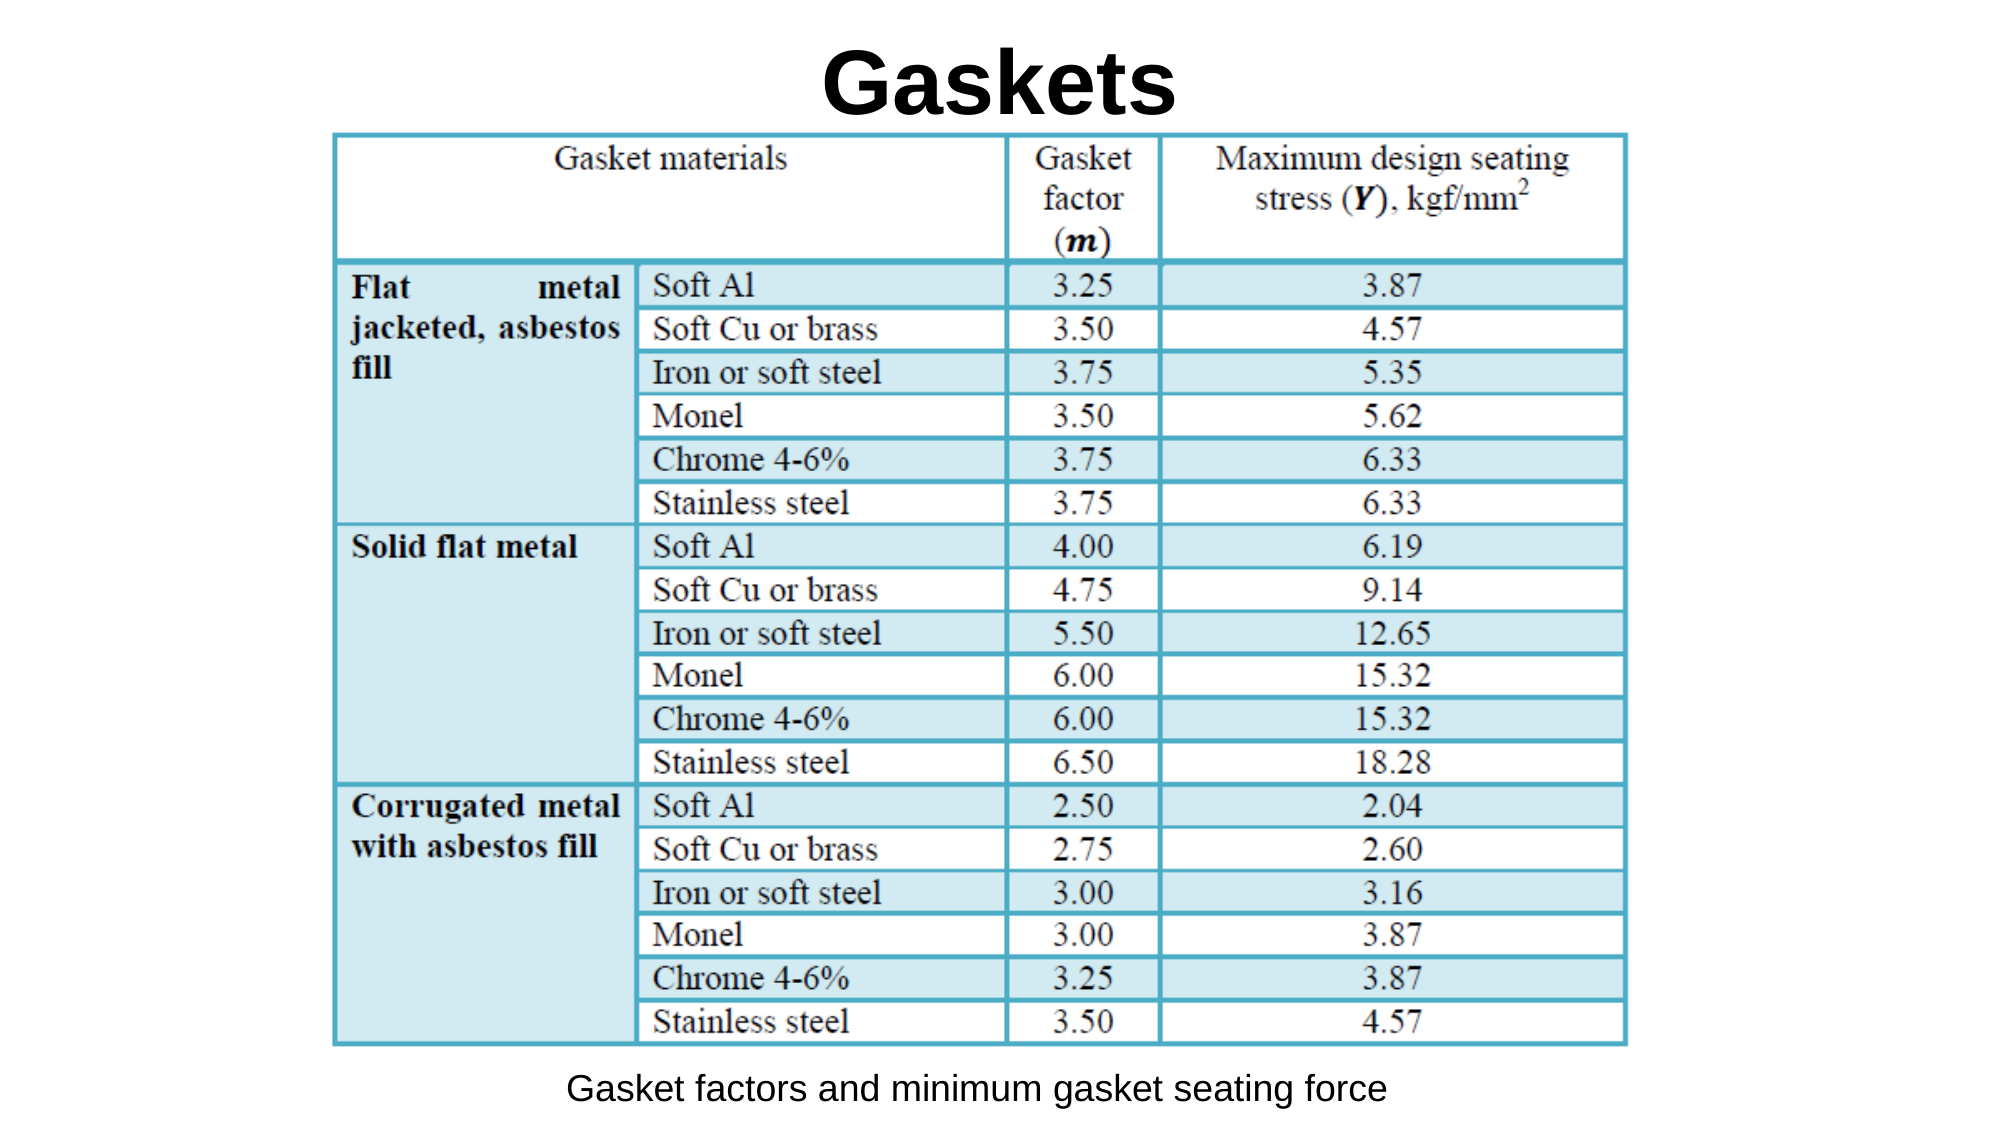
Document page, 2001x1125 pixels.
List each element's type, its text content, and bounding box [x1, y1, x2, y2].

picture [311, 123, 1663, 1064]
text_box Gasket factors and minimum gasket seating force [452, 1064, 1503, 1117]
title Gaskets [137, 15, 1863, 155]
